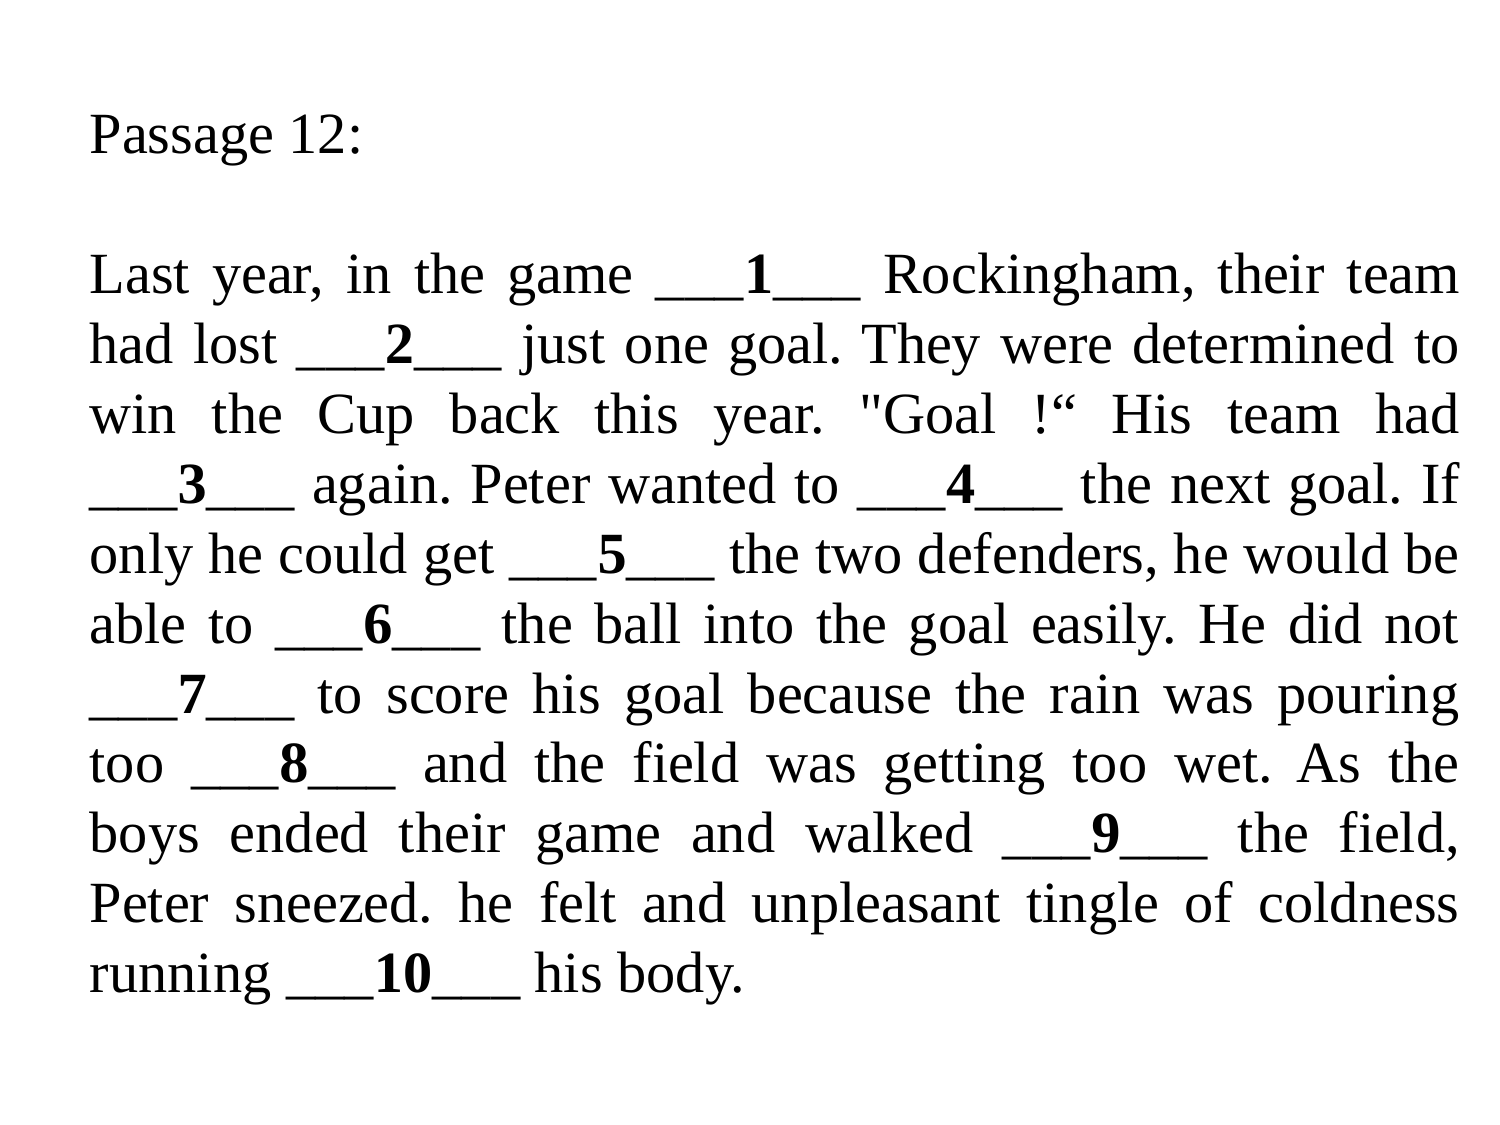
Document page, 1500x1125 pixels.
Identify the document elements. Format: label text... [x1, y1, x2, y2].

text_box Passage 12: Last year, in the game ___1___ Rockingham, their team had lost ___2___ just one goal. They were determined to win the Cup back this year. "Goal !“ His team had ___3___ again. Peter wanted to ___4___ the next goal. If only he could get ___5___ the two defenders, he would be able to ___6___ the ball into the goal easily. He did not ___7___ to score his goal because the rain was pouring too ___8___ and the field was getting too wet. As the boys ended their game and walked ___9___ the field, Peter sneezed. he felt and unpleasant tingle of coldness running ___10___ his body. [75, 87, 1475, 1082]
